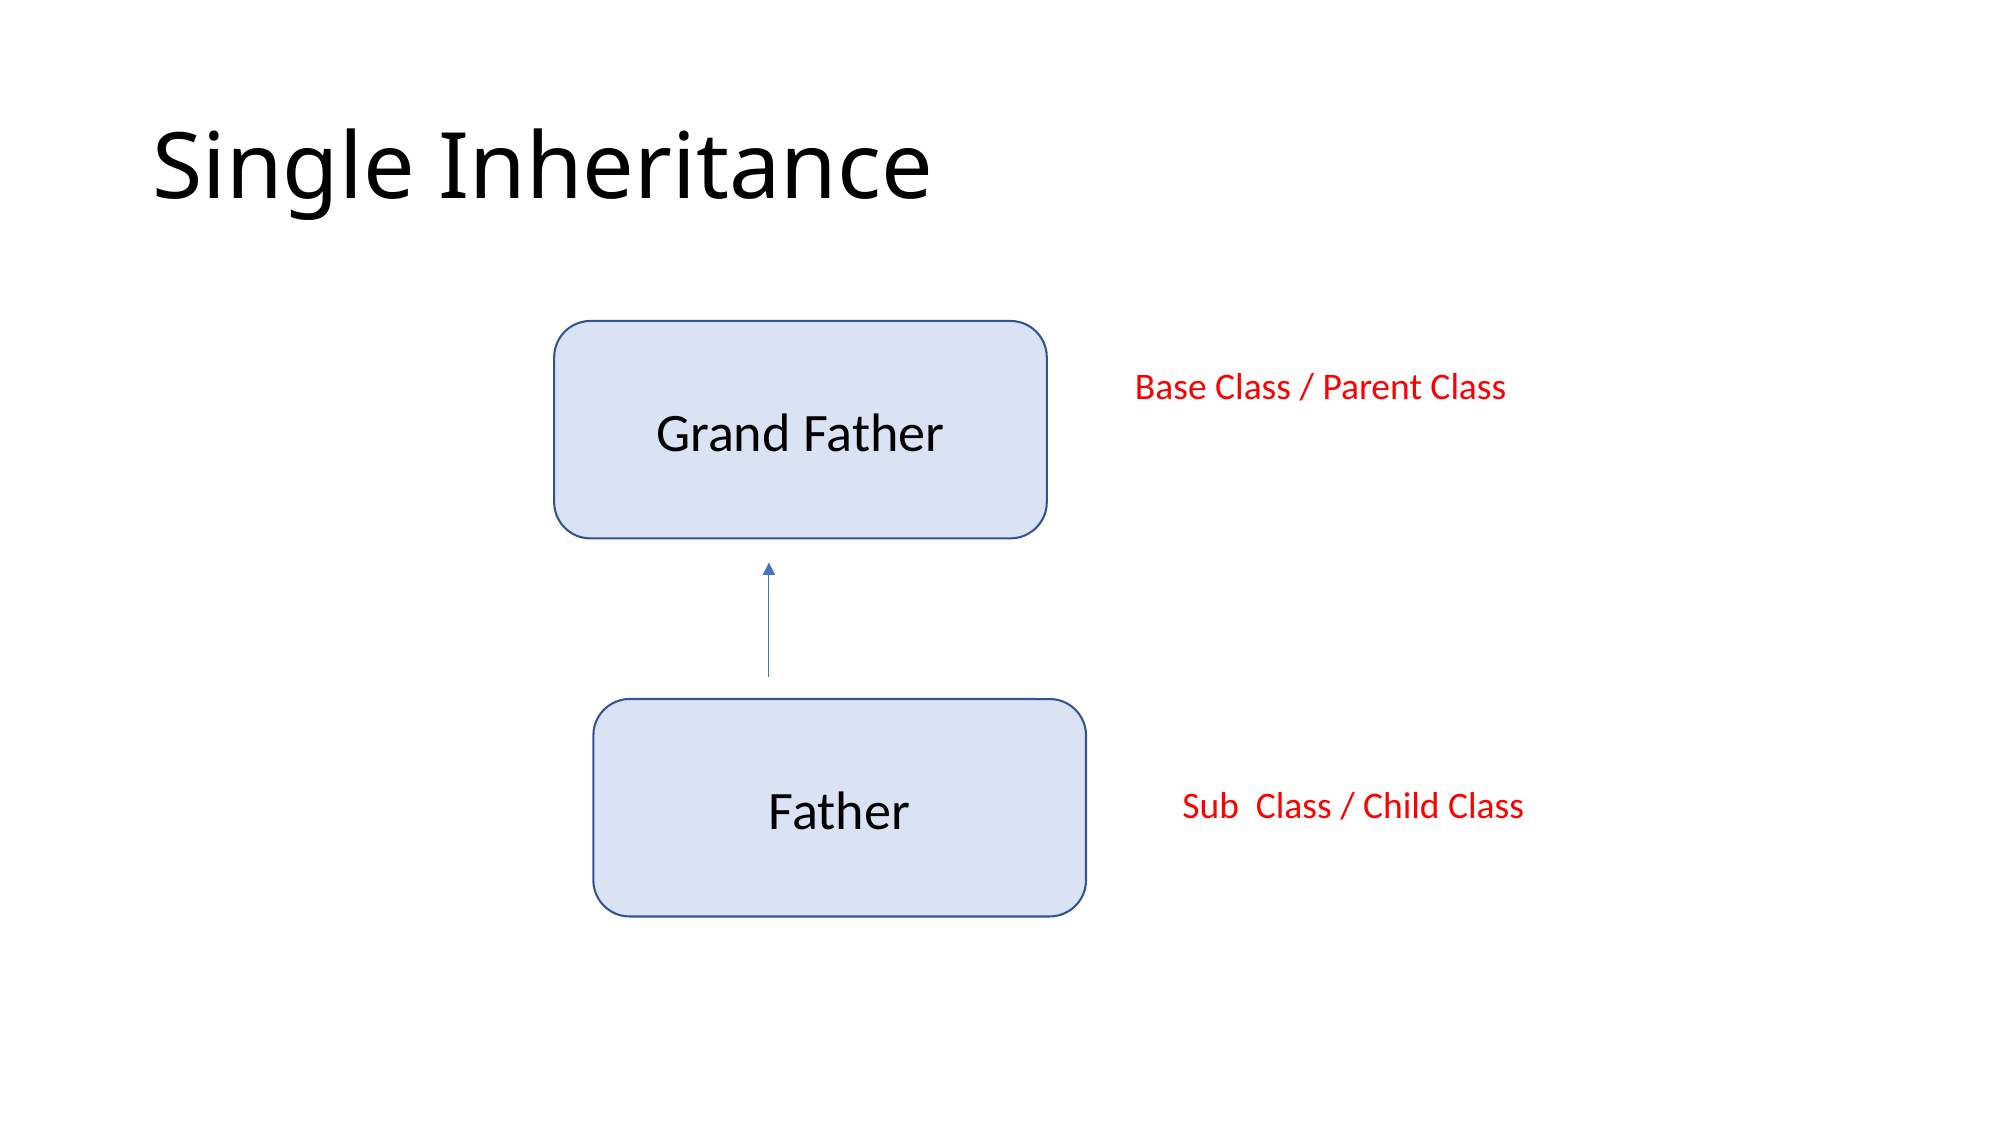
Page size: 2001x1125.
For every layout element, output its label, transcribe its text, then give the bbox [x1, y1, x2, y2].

text_box Sub Class / Child Class [1167, 773, 1615, 834]
text_box [1117, 321, 1268, 472]
title Single Inheritance [137, 59, 1863, 278]
text_box Father [592, 697, 1088, 918]
text_box [1119, 354, 1270, 505]
text_box Grand Father [553, 319, 1048, 540]
text_box Base Class / Parent Class [1120, 354, 1568, 415]
